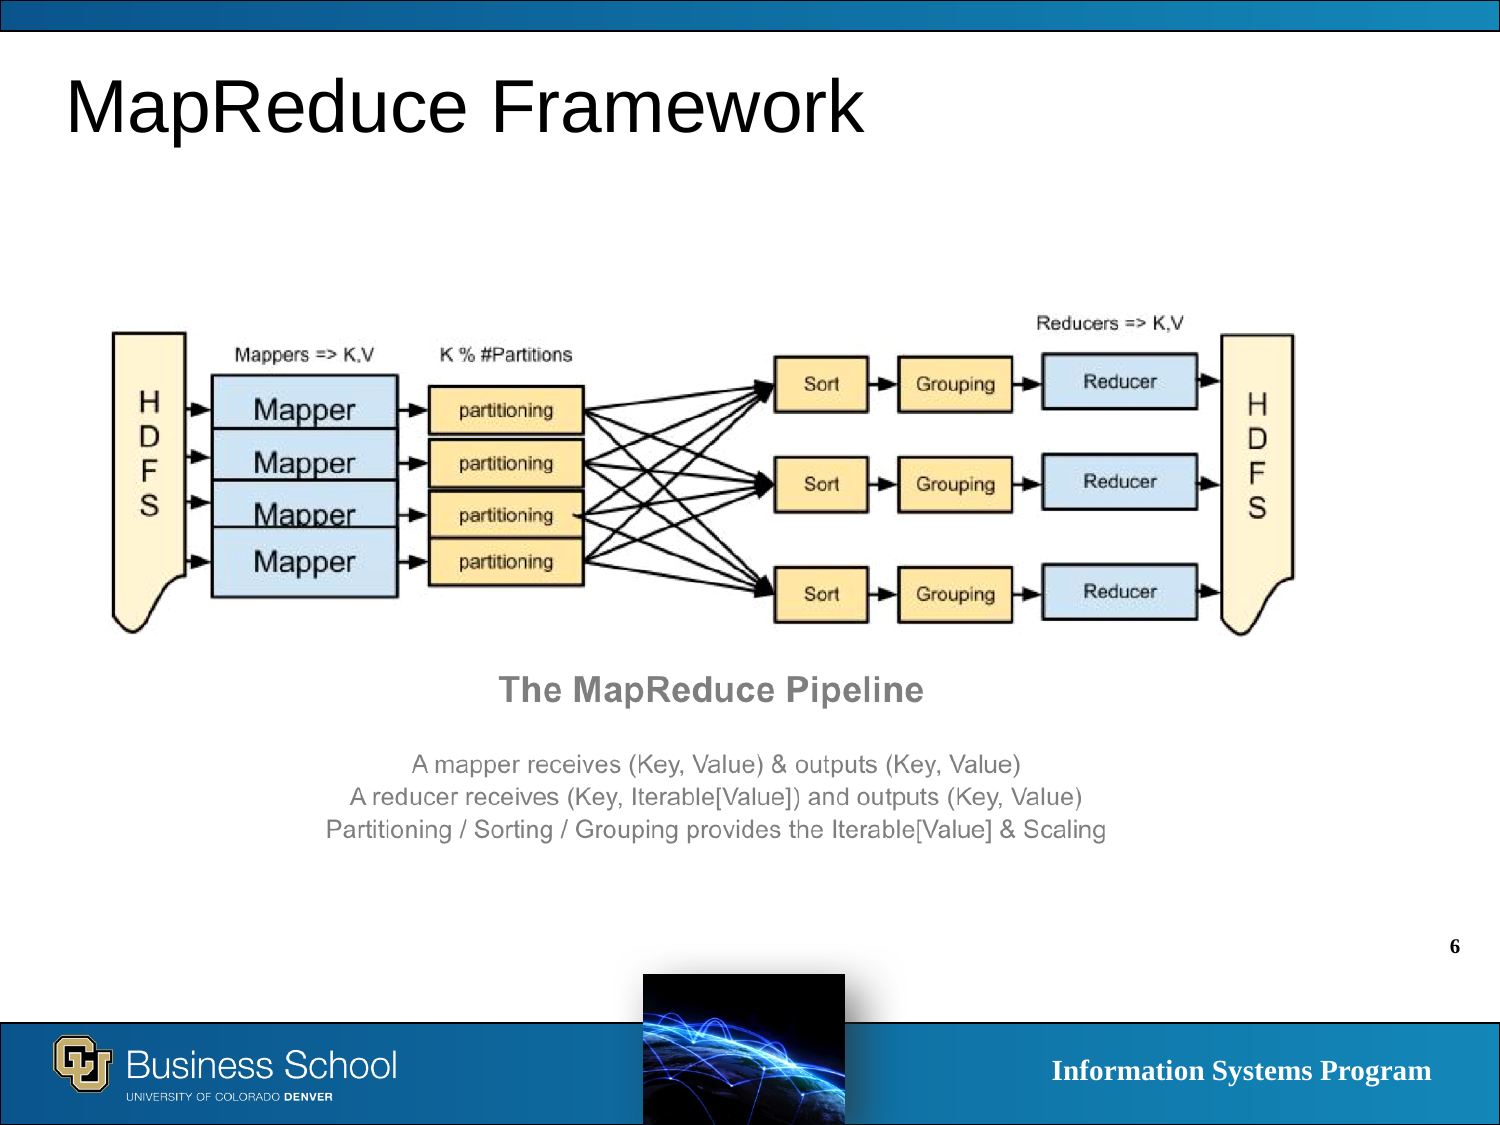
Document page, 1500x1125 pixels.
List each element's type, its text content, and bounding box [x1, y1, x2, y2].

title MapReduce Framework [49, 49, 1426, 163]
picture [95, 280, 1330, 872]
picture [53, 1034, 396, 1101]
picture [643, 974, 845, 1125]
